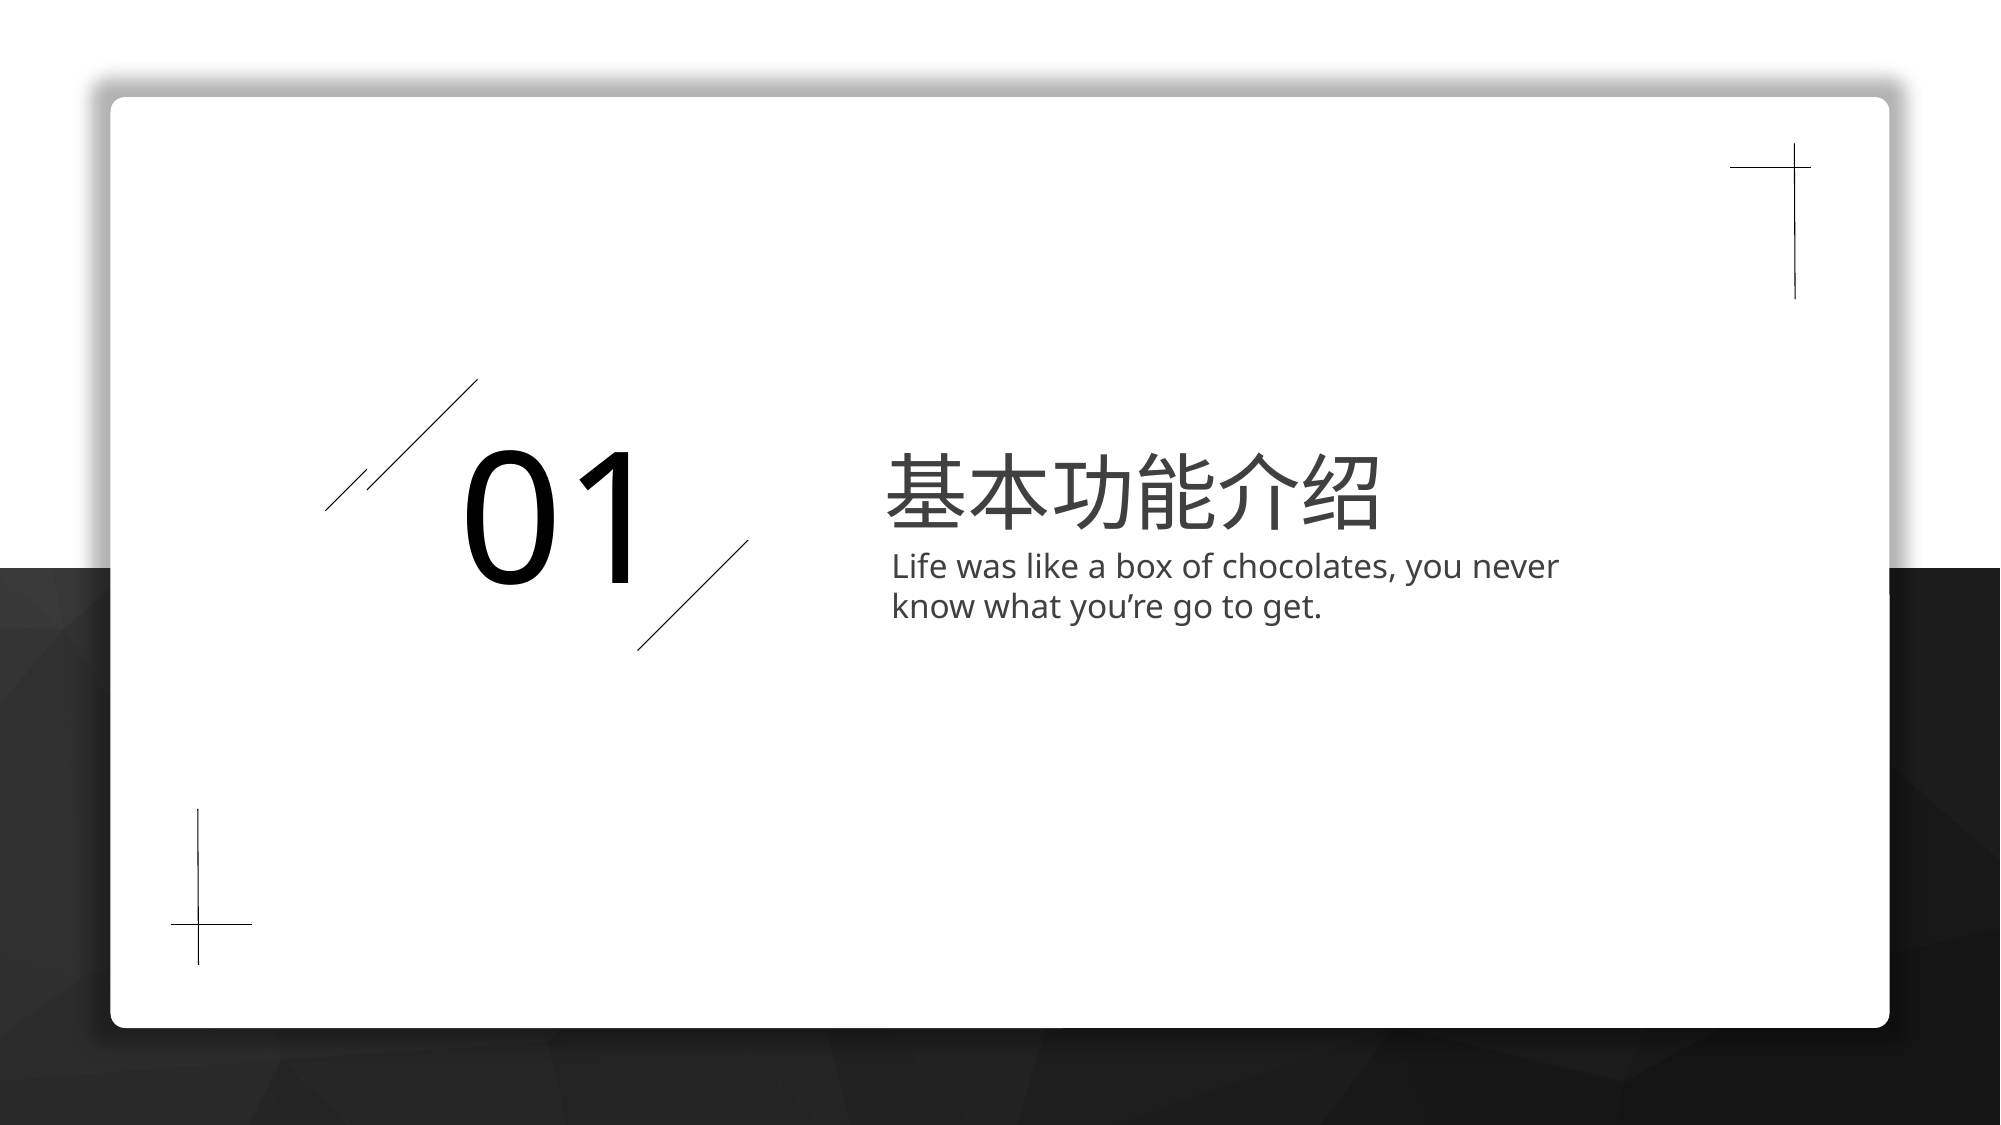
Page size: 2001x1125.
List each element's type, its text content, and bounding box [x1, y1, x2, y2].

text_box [366, 379, 478, 490]
text_box 基本功能介绍 [870, 432, 1596, 548]
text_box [637, 539, 749, 651]
text_box [109, 95, 1891, 568]
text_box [325, 469, 367, 511]
text_box 01 [422, 393, 704, 568]
picture [0, 568, 2000, 1125]
text_box Life was like a box of chocolates, you never know what you’re go to get. [876, 537, 1645, 568]
